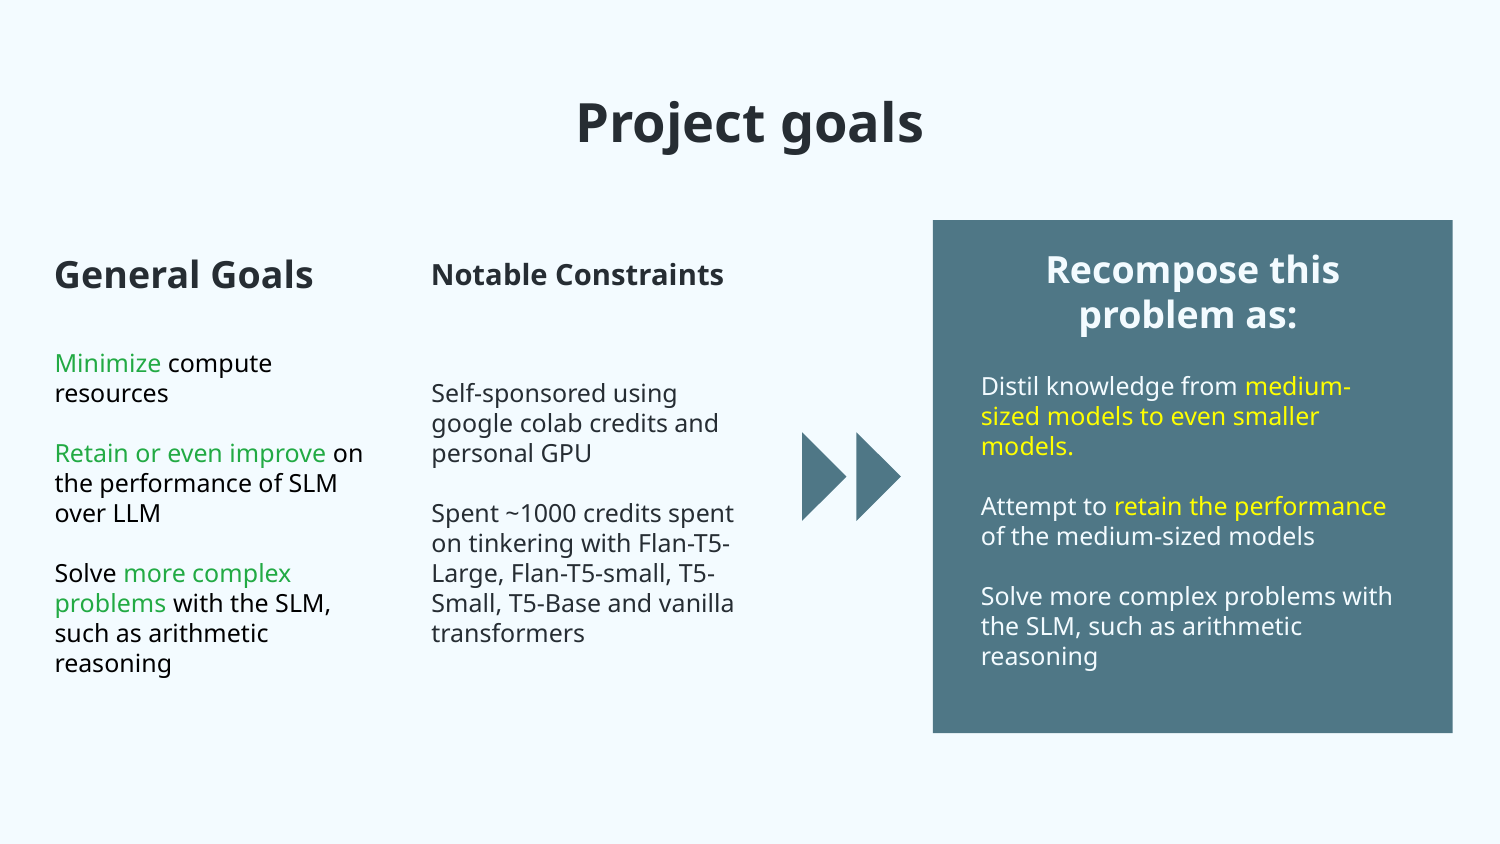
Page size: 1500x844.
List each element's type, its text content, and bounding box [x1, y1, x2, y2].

text_box [799, 430, 849, 523]
text_box [932, 220, 1453, 734]
title Project goals [118, 72, 1382, 220]
text_box [854, 430, 903, 523]
text_box Distil knowledge from medium-sized models to even smaller models. Attempt to retain the performance of the medium-sized models Solve more complex problems with the SLM, such as arithmetic reasoning [966, 362, 1421, 679]
text_box Recompose this problem as: [966, 237, 1420, 345]
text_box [38, 237, 385, 716]
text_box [415, 237, 761, 716]
